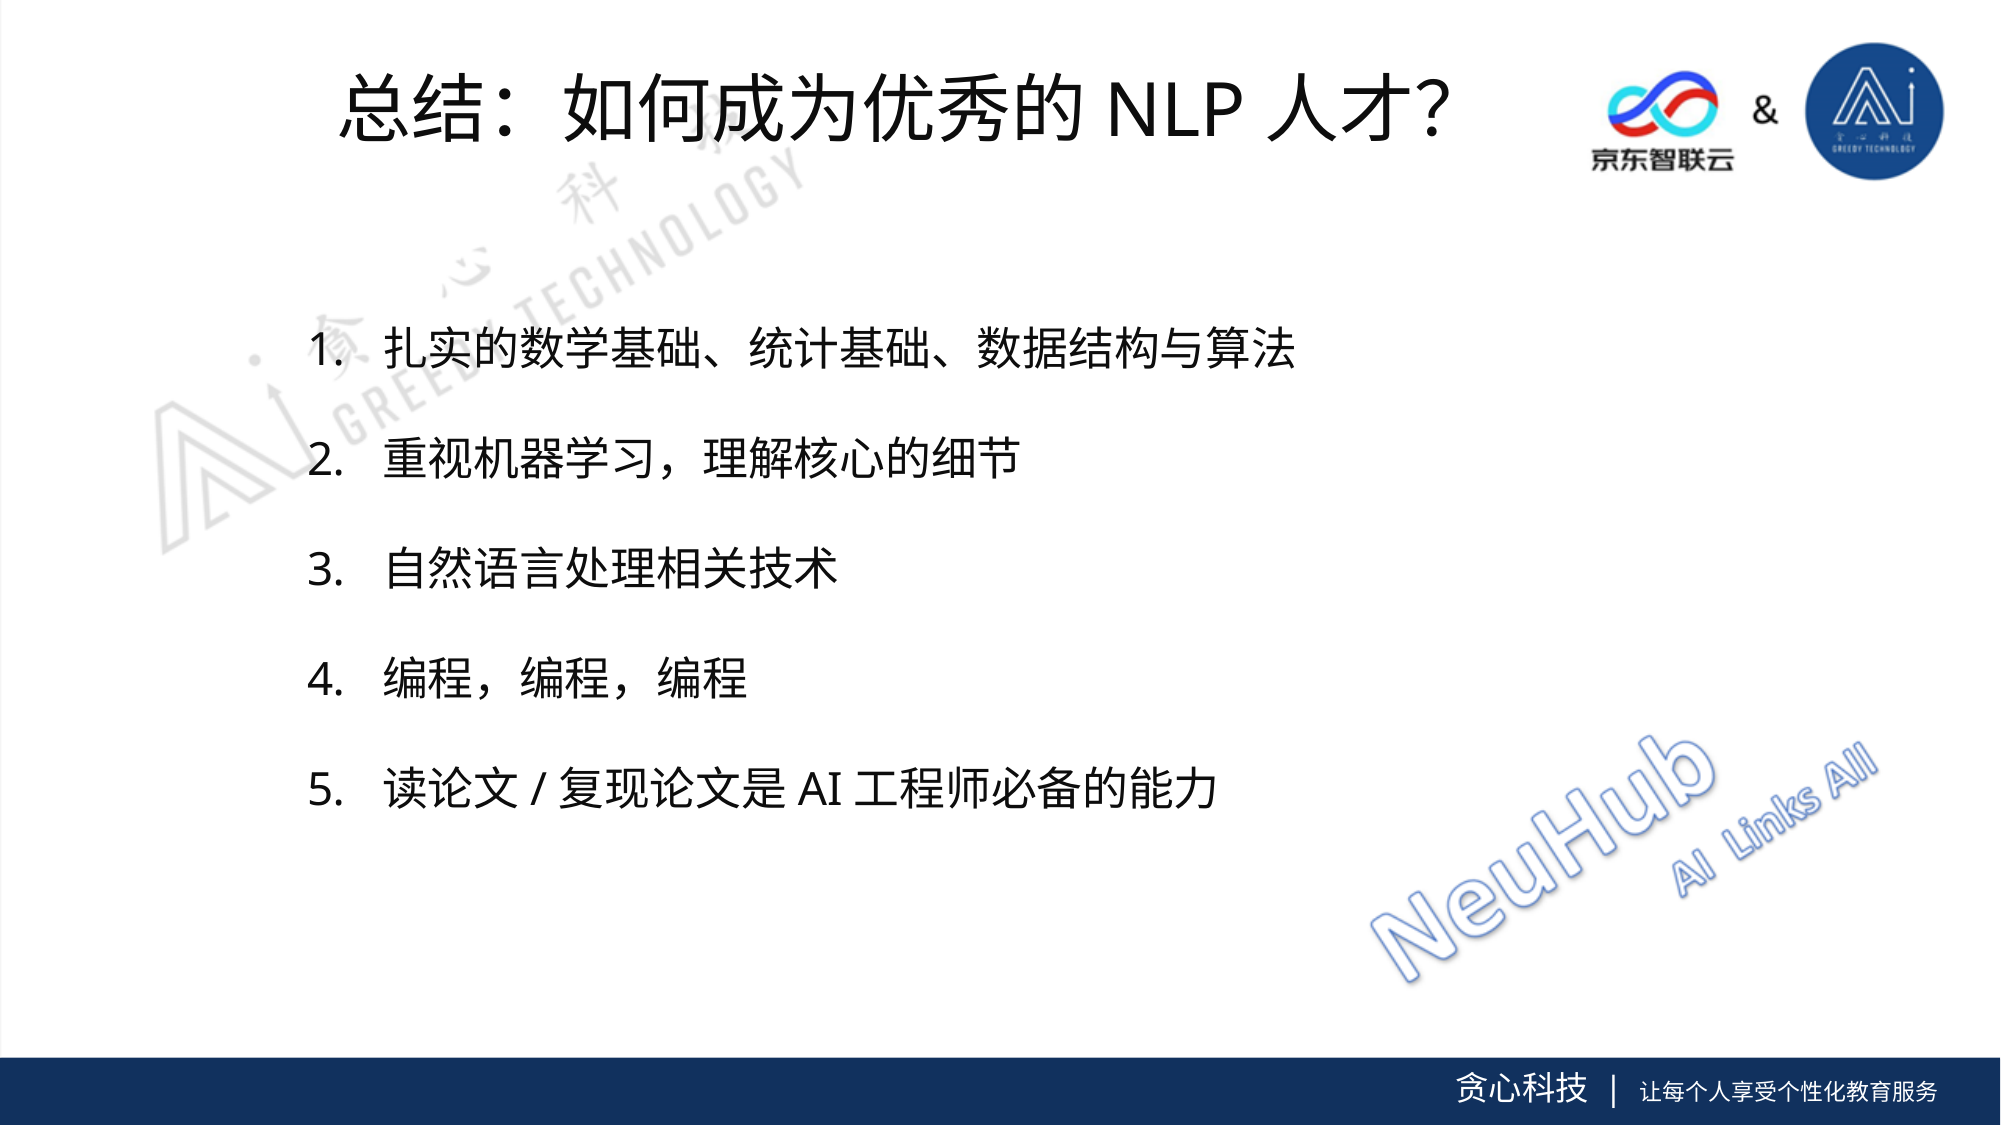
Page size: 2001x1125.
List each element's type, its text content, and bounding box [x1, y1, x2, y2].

picture [0, 0, 2001, 1125]
text_box 扎实的数学基础、统计基础、数据结构与算法 重视机器学习，理解核心的细节 自然语言处理相关技术 编程，编程，编程 读论文/复现论文是AI工程师必备的能力 [292, 257, 1908, 943]
text_box 总结：如何成为优秀的NLP人才？ [329, 53, 1918, 159]
